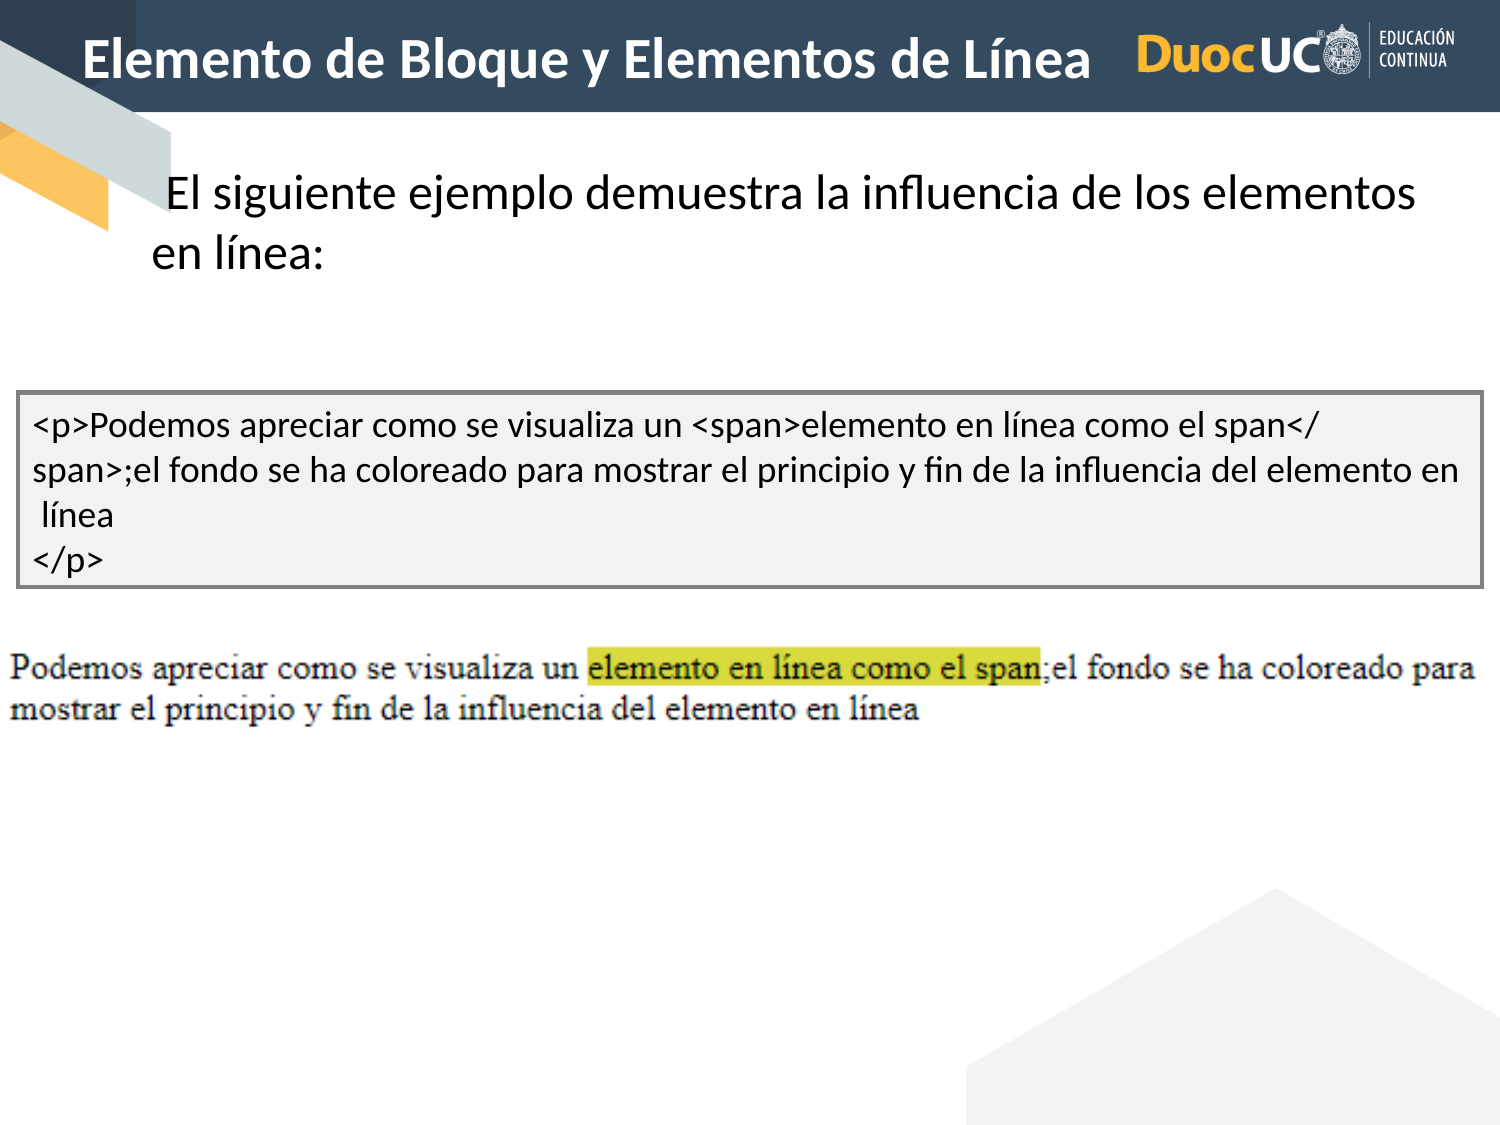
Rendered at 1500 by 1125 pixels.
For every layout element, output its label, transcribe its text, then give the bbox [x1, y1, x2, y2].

text_box Elemento de Bloque y Elementos de Línea [67, 13, 1293, 98]
text_box El siguiente ejemplo demuestra la influencia de los elementos en línea: [136, 151, 1478, 287]
picture [0, 0, 1500, 1125]
text_box <p>Podemos apreciar como se visualiza un <span>elemento en línea como el span</span>;el fondo se ha coloreado para mostrar el principio y fin de la influencia del elemento en línea </p> [17, 391, 1483, 588]
